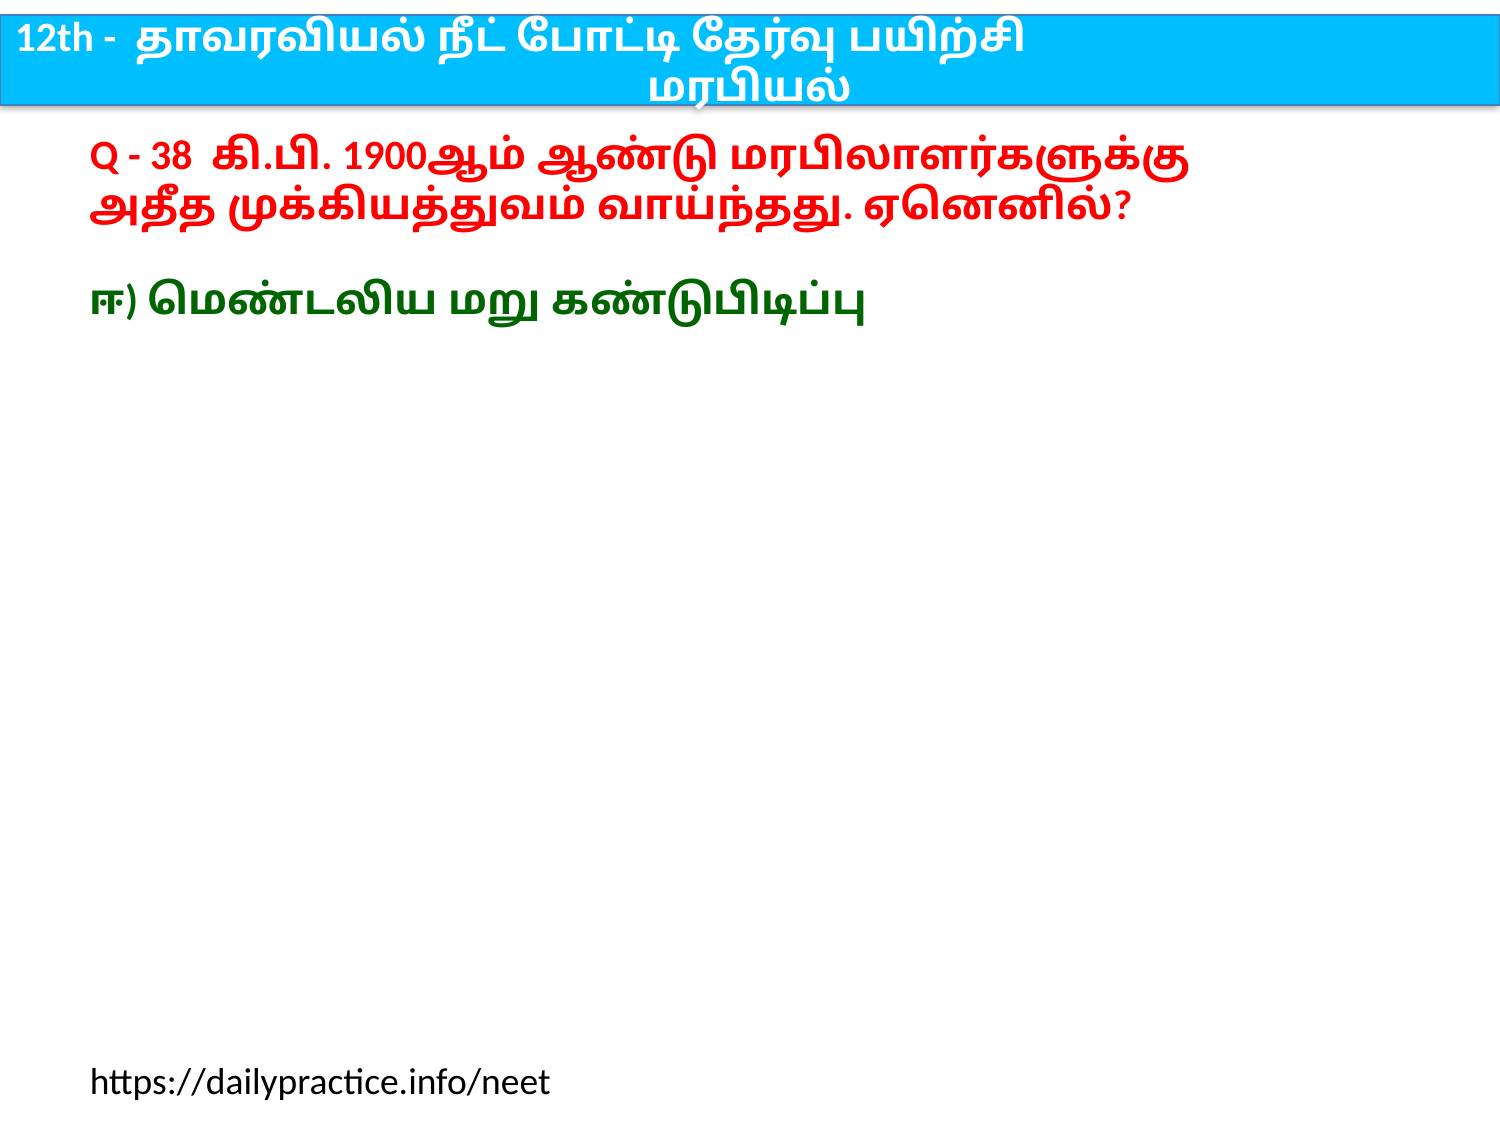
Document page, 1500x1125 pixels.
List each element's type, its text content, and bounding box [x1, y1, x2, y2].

text_box Q - 38 கி.பி. 1900ஆம் ஆண்டு மரபிலாளர்களுக்கு அதீத முக்கியத்துவம் வாய்ந்தது. ஏனெனில்? ஈ) மெண்டலிய மறு கண்டுபிடிப்பு [74, 75, 1275, 330]
text_box 12th - தாவரவியல் நீட் போட்டி தேர்வு பயிற்சி மரபியல் [0, 14, 1500, 106]
text_box https://dailypractice.info/neet [74, 1049, 675, 1110]
